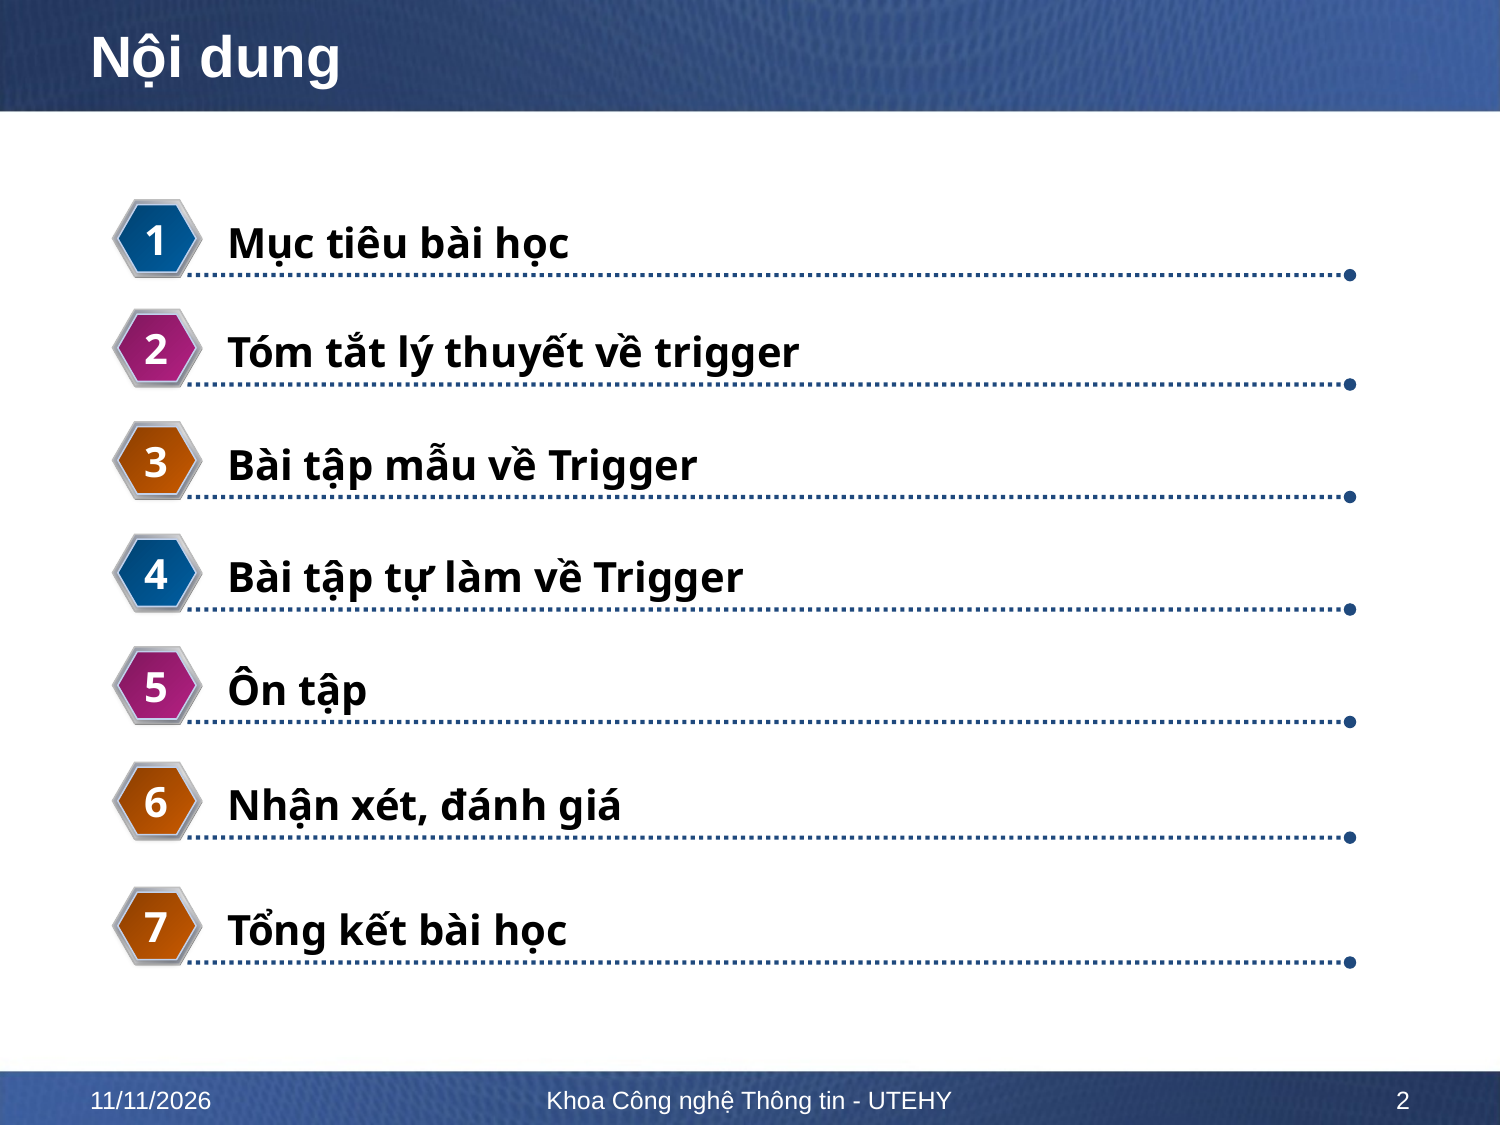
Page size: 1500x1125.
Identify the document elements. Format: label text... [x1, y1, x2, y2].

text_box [112, 646, 1351, 726]
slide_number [75, 1069, 425, 1125]
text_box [112, 199, 1351, 279]
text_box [112, 534, 1351, 613]
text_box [112, 309, 1351, 388]
picture [0, 0, 1500, 1125]
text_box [112, 762, 1351, 887]
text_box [112, 421, 1351, 501]
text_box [112, 887, 1351, 966]
footer Khoa Công nghệ Thông tin - UTEHY [512, 1069, 988, 1125]
slide_number 2 [1074, 1069, 1425, 1125]
title Nội dung [75, 4, 1425, 105]
